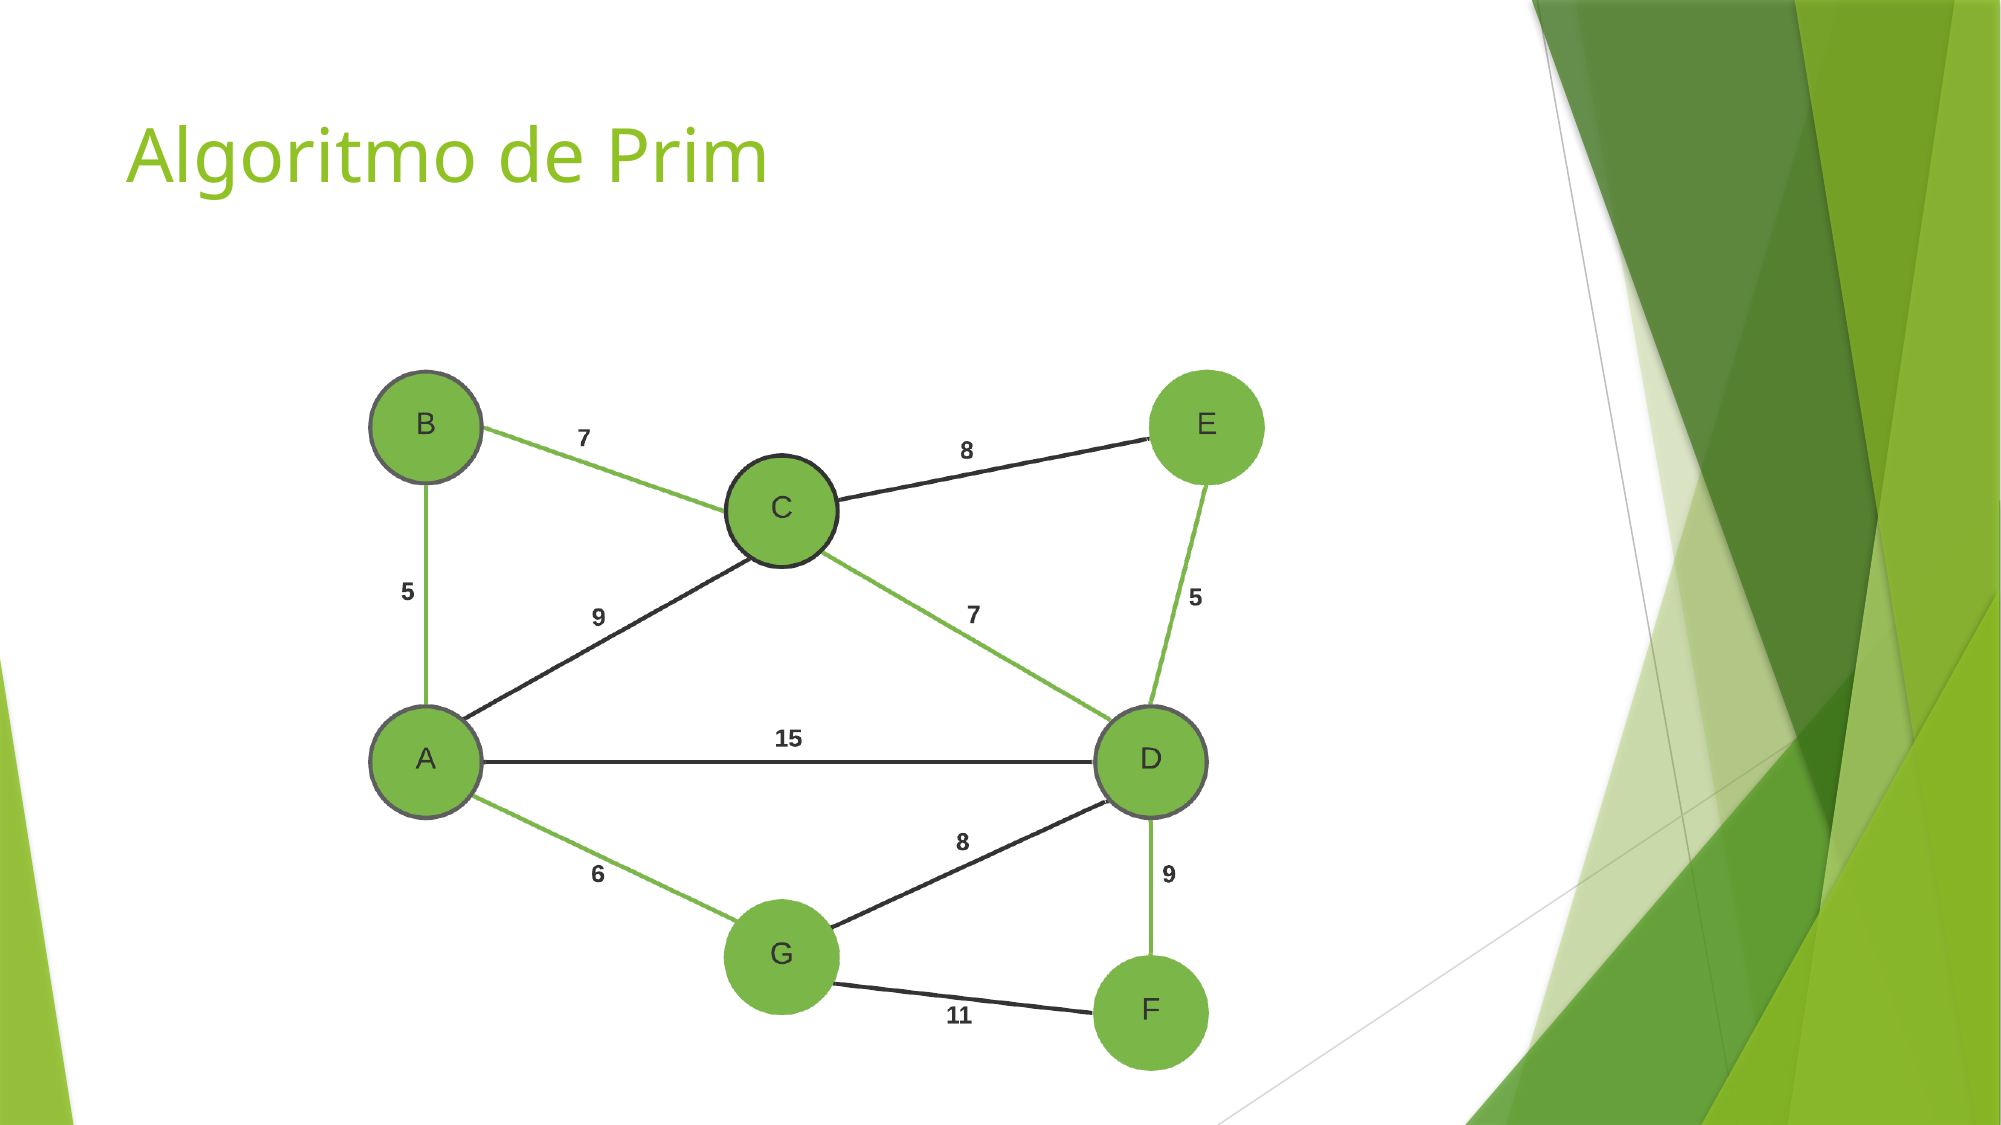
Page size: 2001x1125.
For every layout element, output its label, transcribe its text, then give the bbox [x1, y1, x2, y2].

picture [314, 315, 1319, 1125]
title Algoritmo de Prim [111, 99, 1522, 317]
